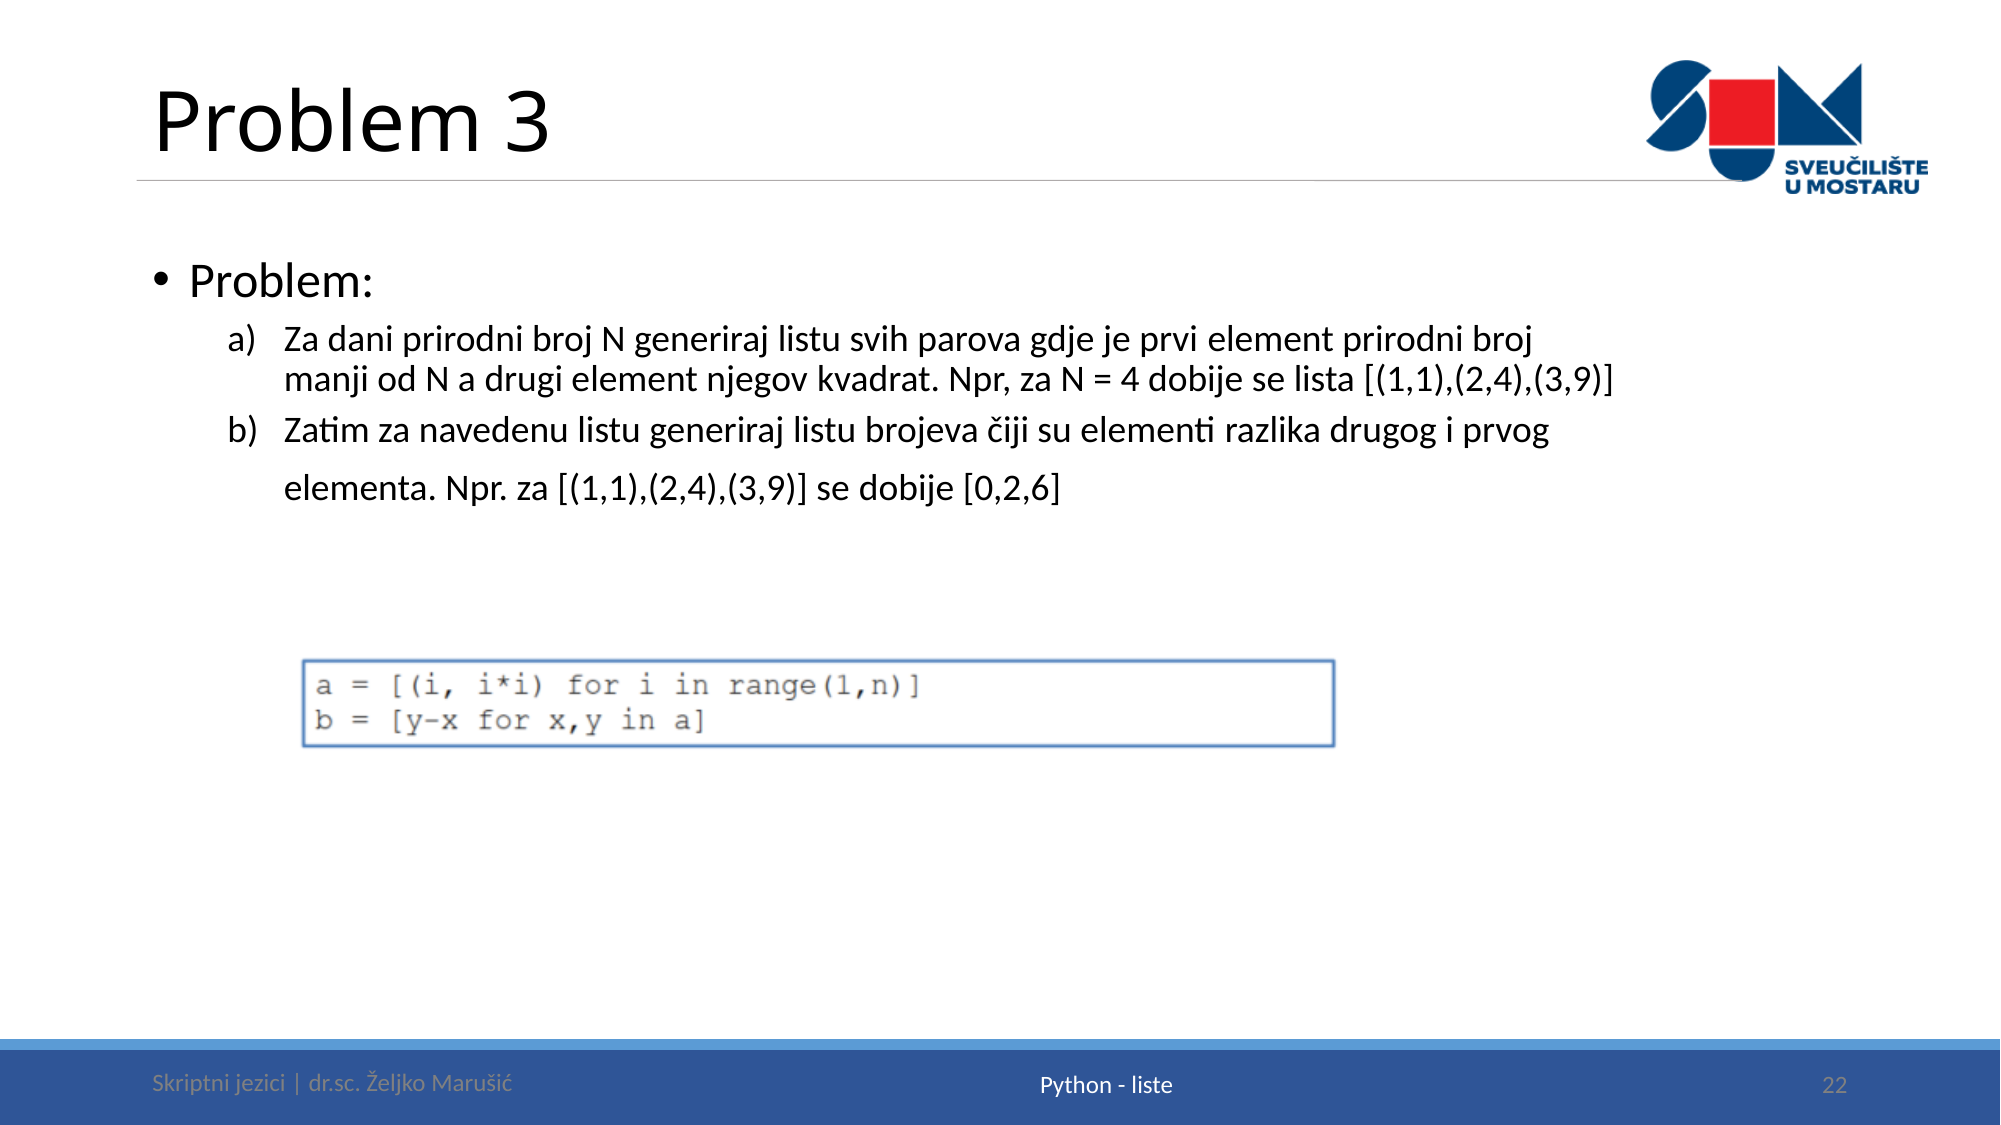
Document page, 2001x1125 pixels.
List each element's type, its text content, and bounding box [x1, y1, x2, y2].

list Problem: Za dani prirodni broj N generiraj listu svih parova gdje je prvi element prirodni broj manji od N a drugi element njegov kvadrat. Npr, za N = 4 dobije se lista [(1,1),(2,4),(3,9)] Zatim za navedenu listu generiraj listu brojeva čiji su elementi razlika drugog i prvog elementa. Npr. za [(1,1),(2,4),(3,9)] se dobije [0,2,6] [137, 246, 1631, 1014]
picture [1647, 60, 1928, 194]
slide_number 22 [1677, 1053, 1863, 1114]
picture [295, 652, 1347, 757]
footer Skriptni jezici | dr.sc. Željko Marušić [137, 1051, 897, 1112]
title Problem 3 [137, 44, 1647, 206]
